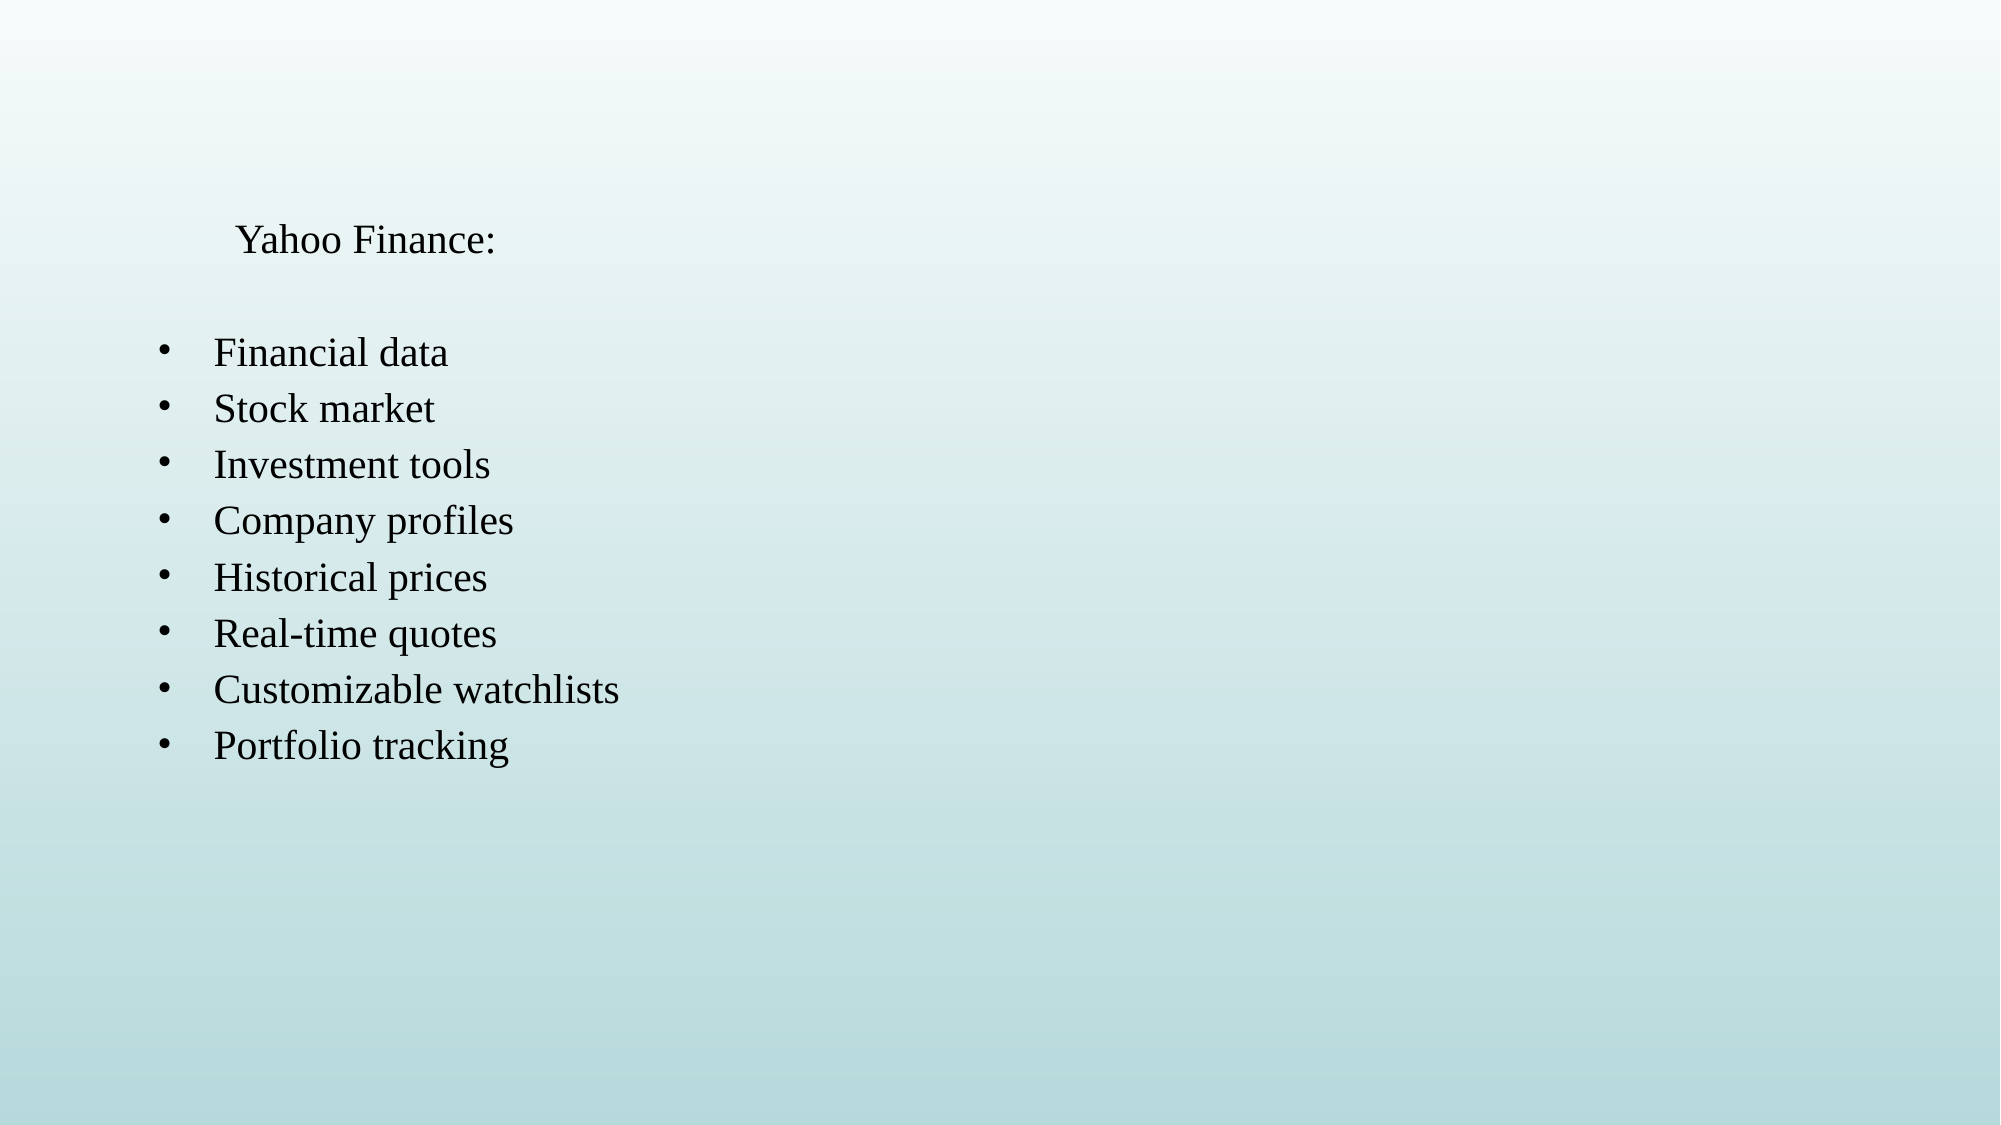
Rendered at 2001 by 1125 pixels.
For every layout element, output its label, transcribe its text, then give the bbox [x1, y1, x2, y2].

text_box Yahoo Finance: Financial data Stock market Investment tools Company profiles Historical prices Real-time quotes Customizable watchlists Portfolio tracking [142, 204, 1881, 884]
